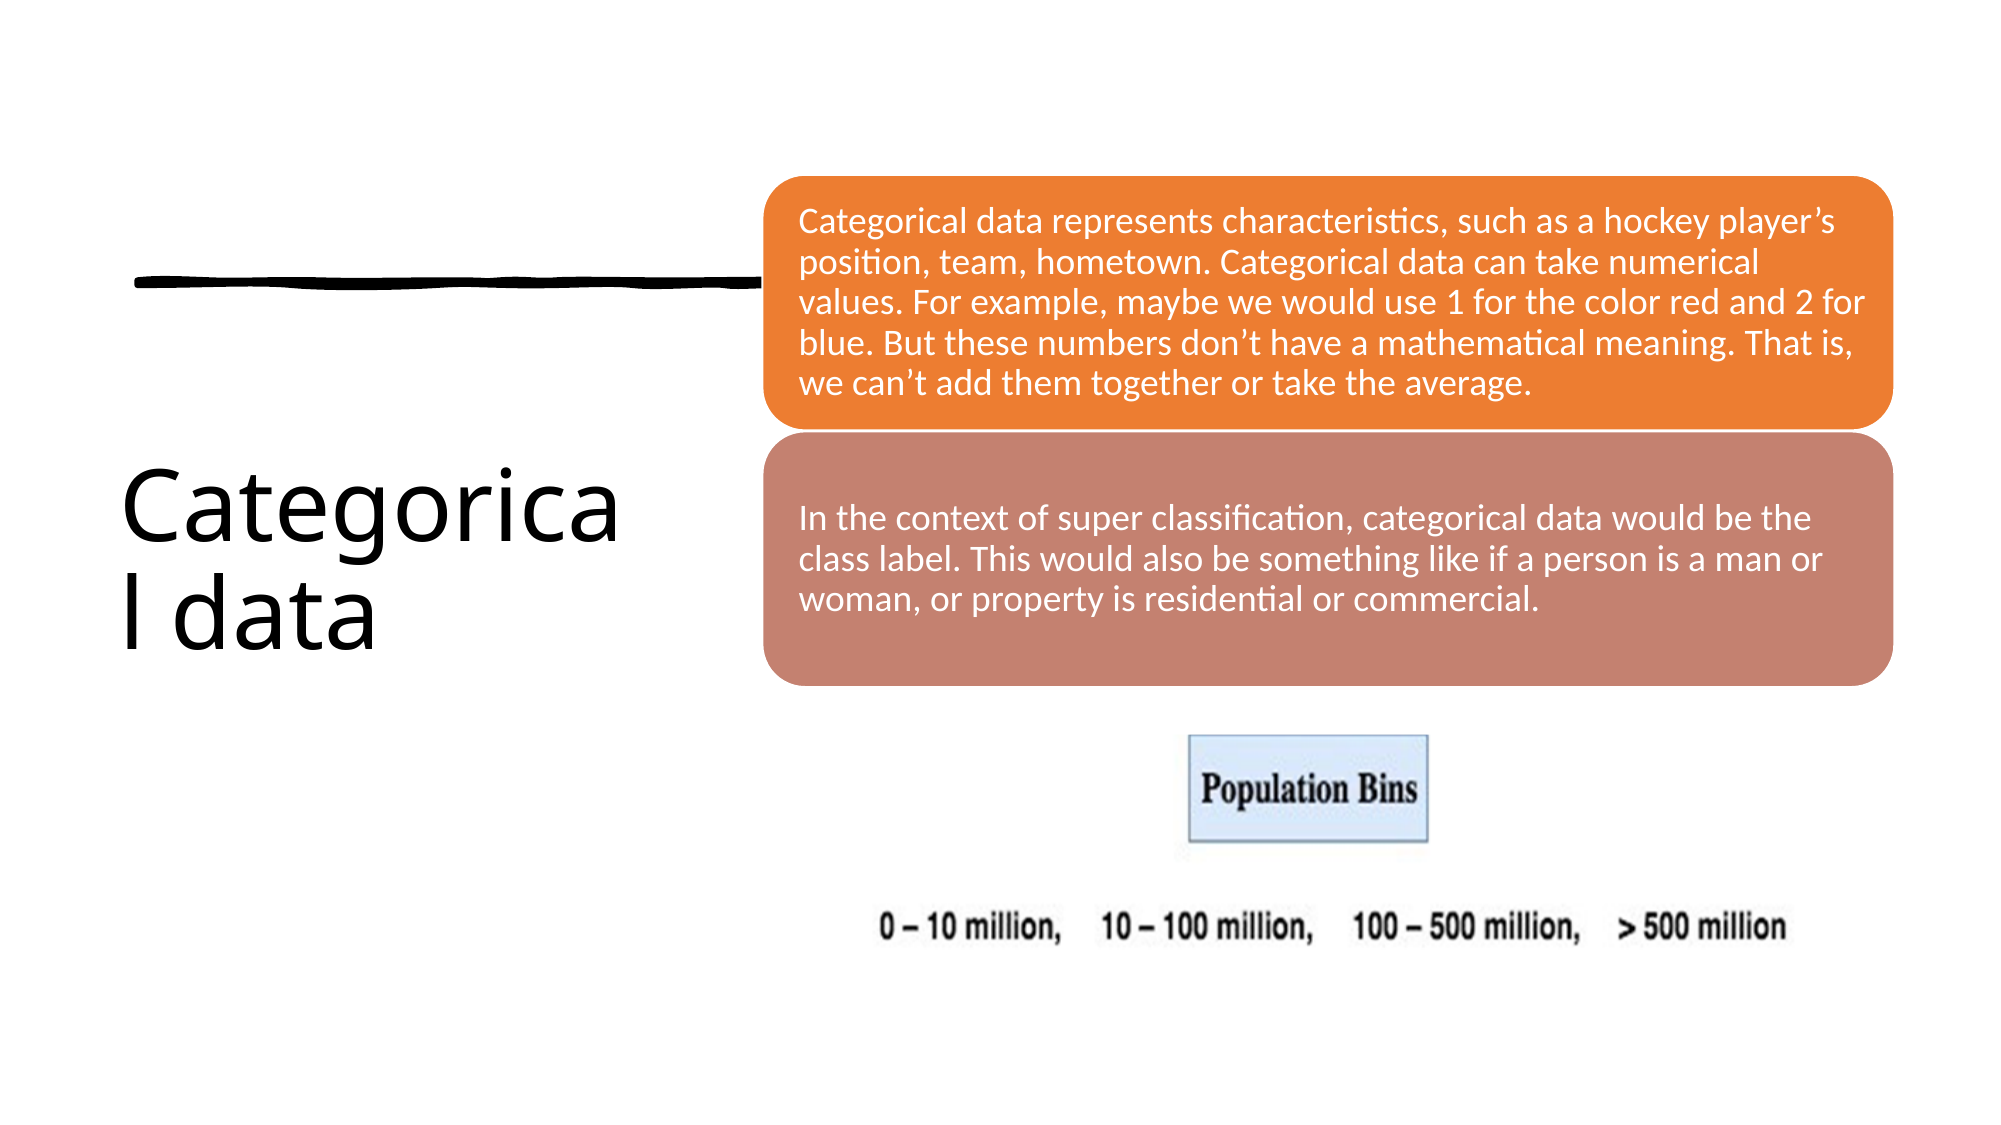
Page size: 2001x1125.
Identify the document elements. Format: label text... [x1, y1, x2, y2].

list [762, 105, 1895, 1014]
title Categorical data [104, 105, 662, 1021]
